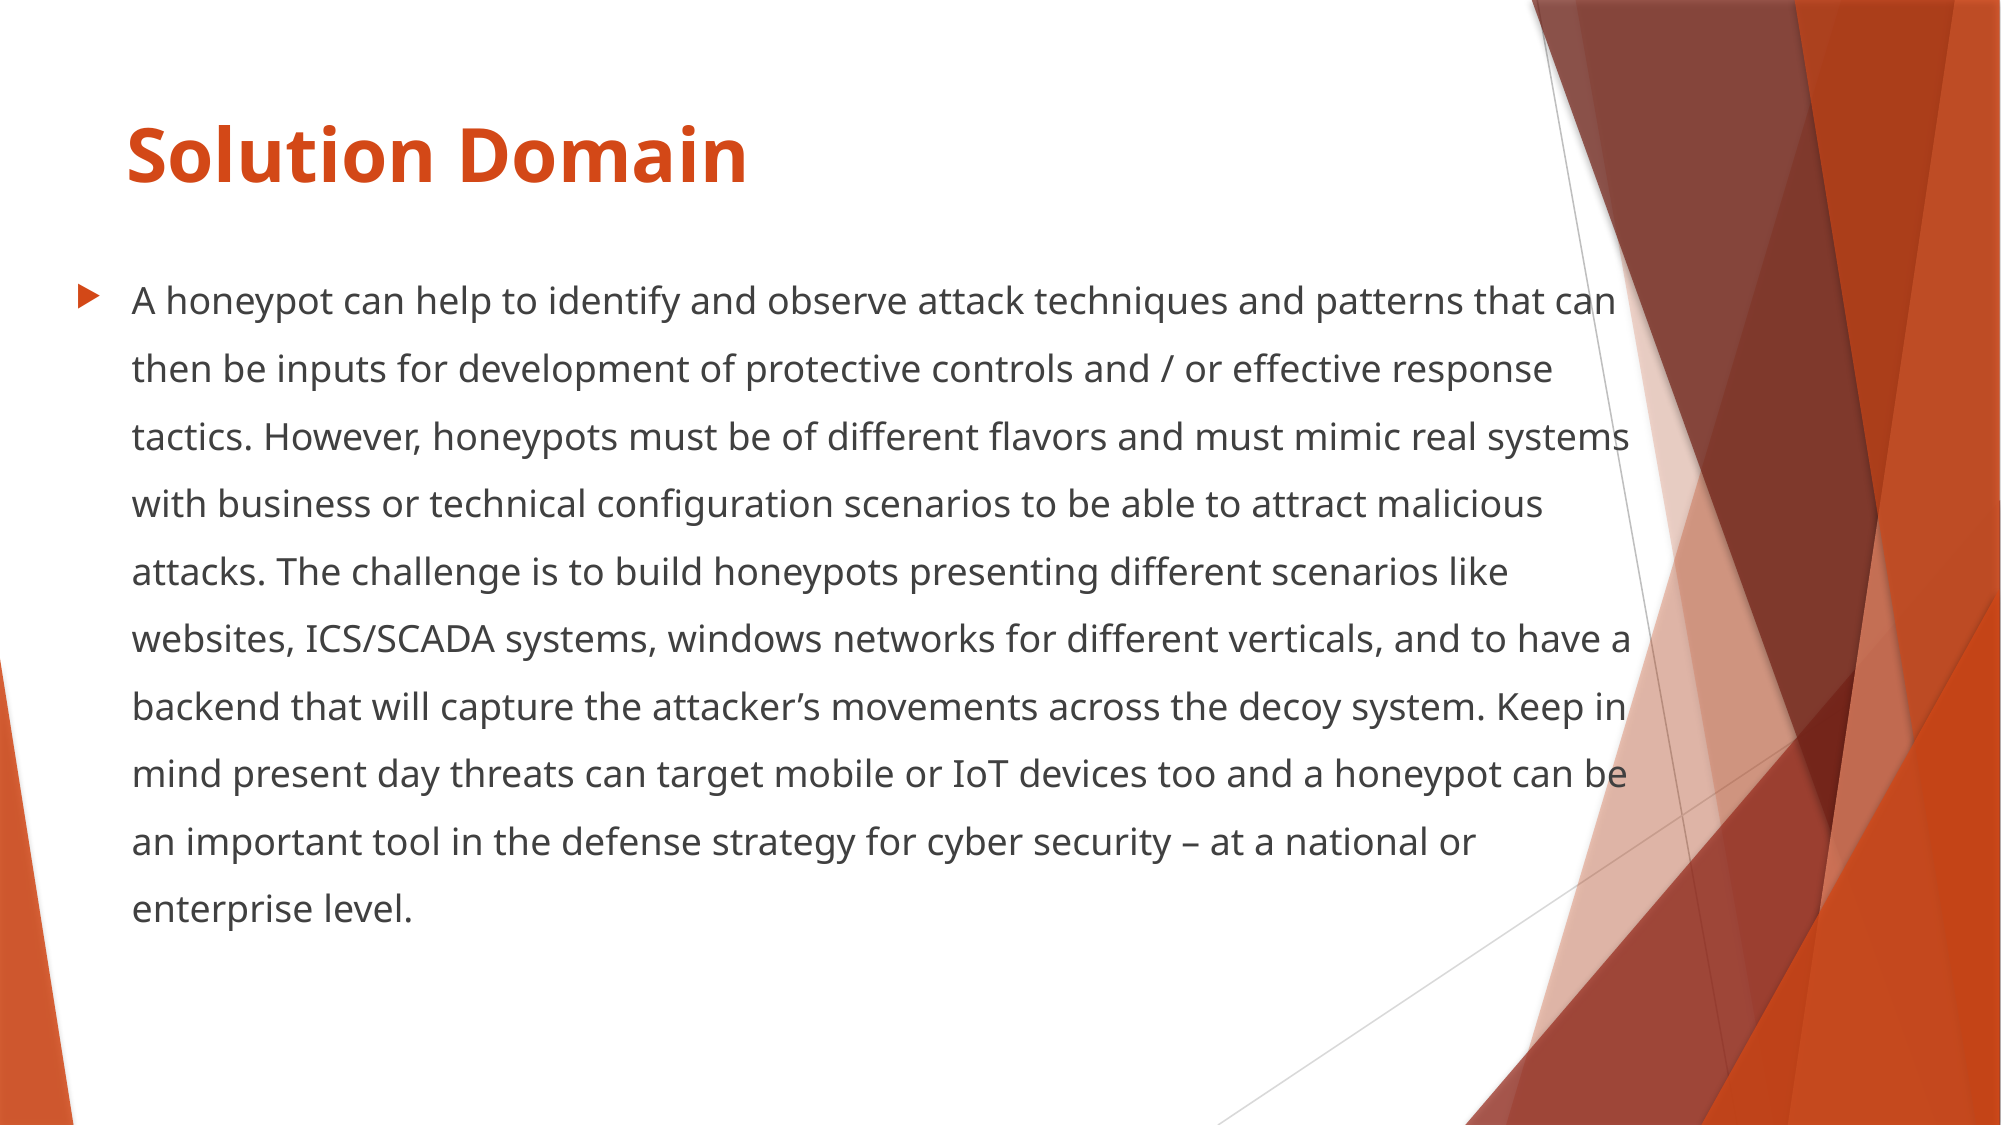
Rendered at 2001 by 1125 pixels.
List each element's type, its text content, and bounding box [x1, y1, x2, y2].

list A honeypot can help to identify and observe attack techniques and patterns that can then be inputs for development of protective controls and / or effective response tactics. However, honeypots must be of different flavors and must mimic real systems with business or technical configuration scenarios to be able to attract malicious attacks. The challenge is to build honeypots presenting different scenarios like websites, ICS/SCADA systems, windows networks for different verticals, and to have a backend that will capture the attacker’s movements across the decoy system. Keep in mind present day threats can target mobile or IoT devices too and a honeypot can be an important tool in the defense strategy for cyber security – at a national or enterprise level. [60, 247, 1650, 1125]
title Solution Domain [111, 99, 1522, 247]
